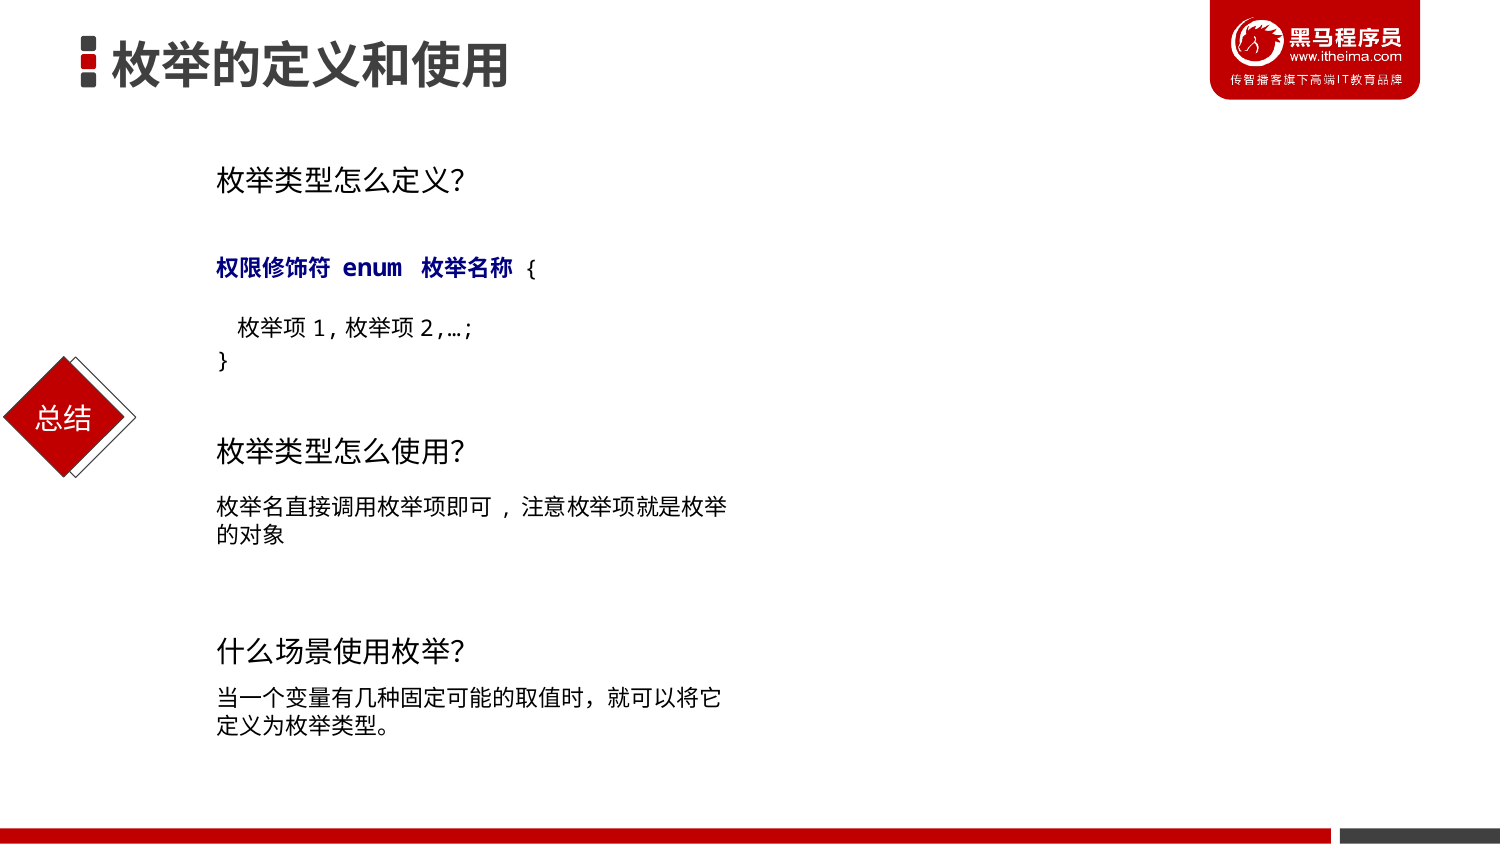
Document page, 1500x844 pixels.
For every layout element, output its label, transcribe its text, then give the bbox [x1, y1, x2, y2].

list 什么场景使用枚举？ [205, 610, 750, 674]
picture [1212, 8, 1421, 94]
list 权限修饰符 enum 枚举名称 { 枚举项1,枚举项2,…; } [205, 225, 750, 399]
list 枚举类型怎么使用？ [205, 409, 750, 474]
list 枚举名直接调用枚举项即可 , 注意枚举项就是枚举的对象 [205, 477, 750, 564]
list 当一个变量有几种固定可能的取值时，就可以将它定义为枚举类型。 [205, 681, 750, 769]
list 枚举类型怎么定义？ [205, 138, 750, 203]
title 枚举的定义和使用 [100, 32, 954, 96]
